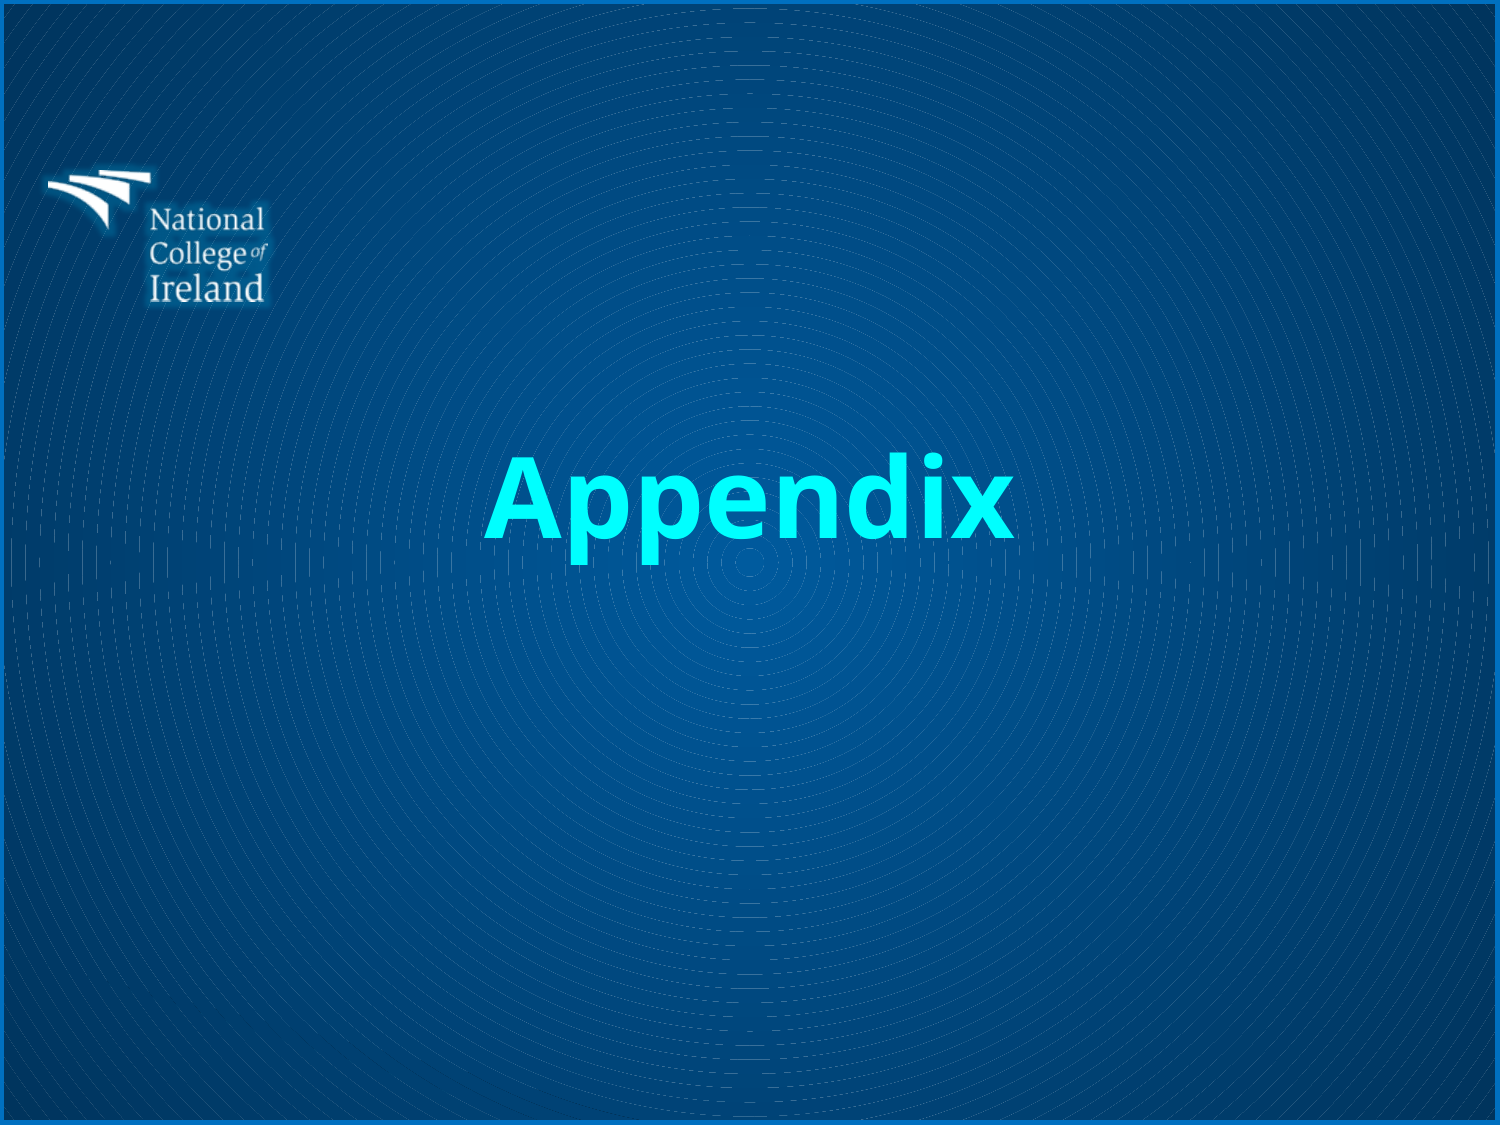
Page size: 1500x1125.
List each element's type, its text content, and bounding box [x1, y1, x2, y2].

text_box Appendix [79, 418, 1420, 569]
text_box [0, 0, 1500, 1125]
picture [47, 169, 268, 302]
